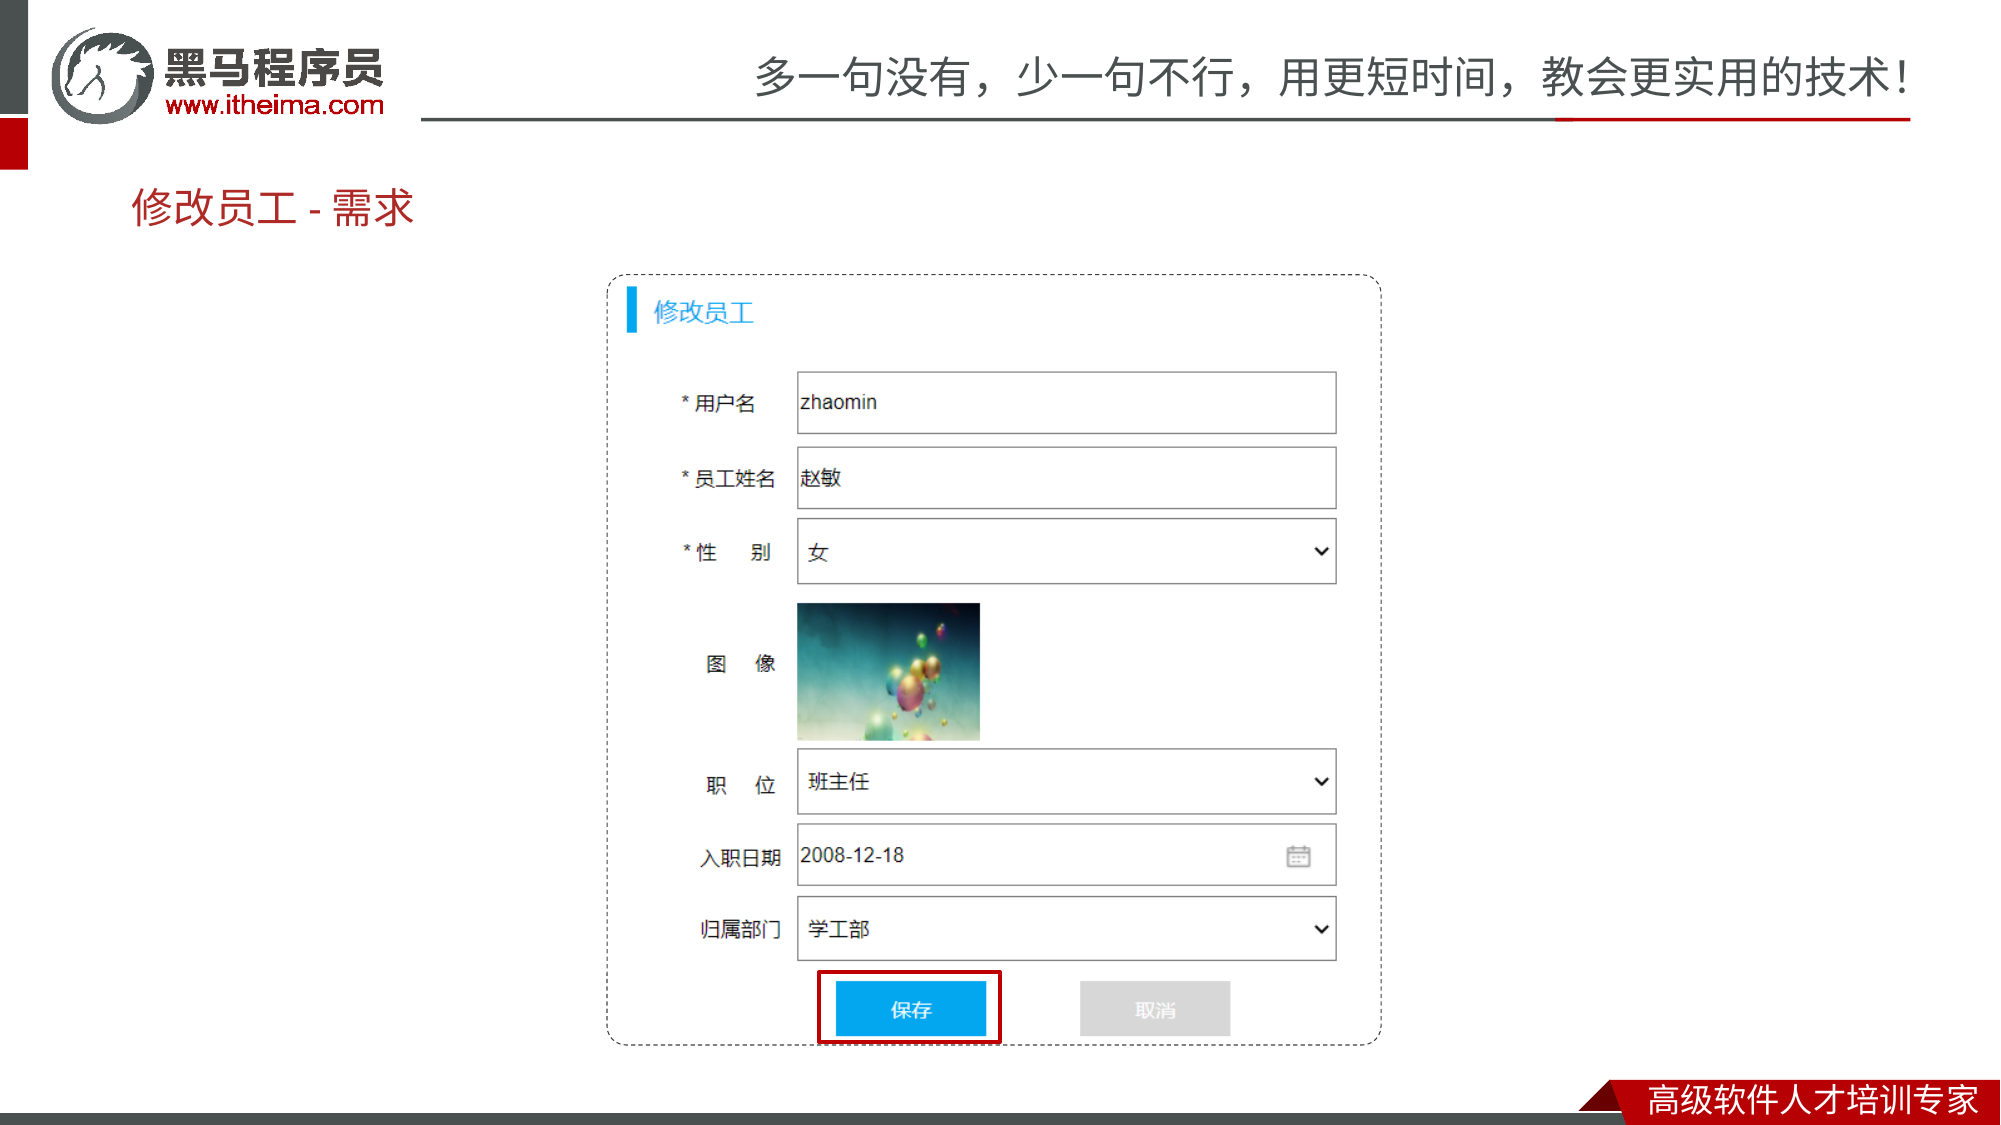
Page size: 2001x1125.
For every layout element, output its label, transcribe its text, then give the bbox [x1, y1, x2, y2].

picture [50, 26, 384, 125]
title 修改员工-需求 [116, 164, 1872, 250]
picture [606, 274, 1382, 1046]
